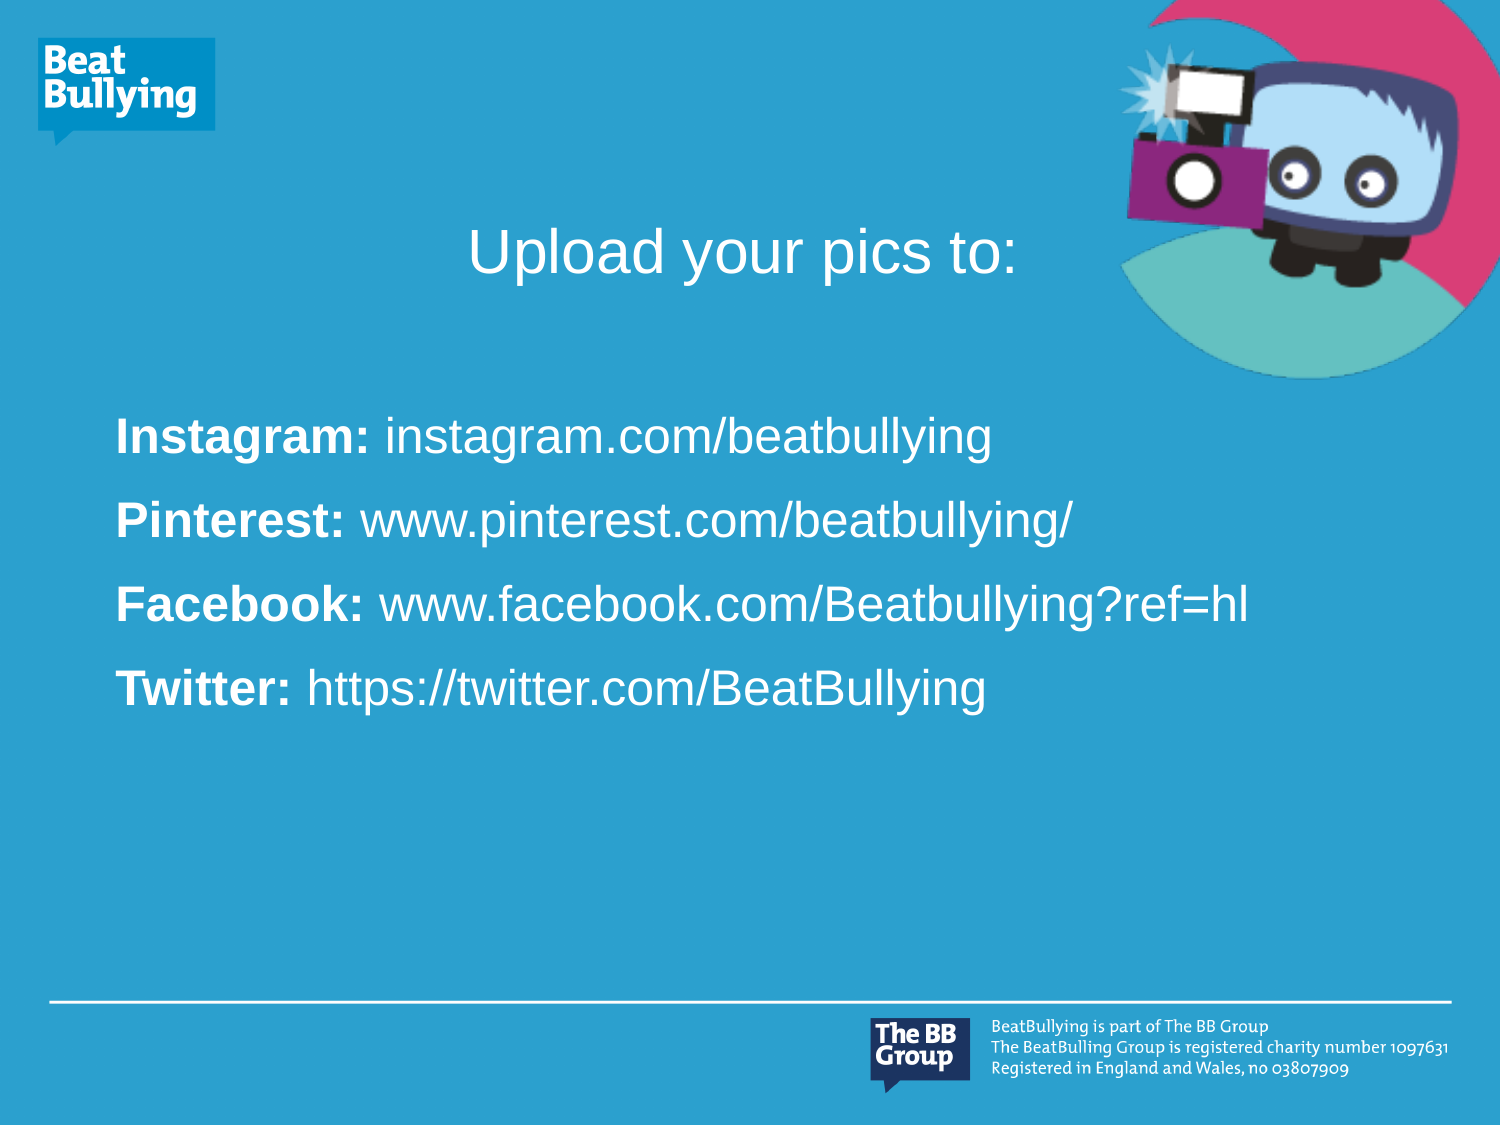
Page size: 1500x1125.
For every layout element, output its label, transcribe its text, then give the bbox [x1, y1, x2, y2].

title Upload your pics to: [194, 149, 1075, 337]
text_box Instagram: instagram.com/beatbullying Pinterest: www.pinterest.com/beatbullying/ Facebook: www.facebook.com/Beatbullying?ref=hl Twitter: https://twitter.com/BeatBullying [100, 361, 1394, 734]
picture [0, 0, 1500, 1125]
